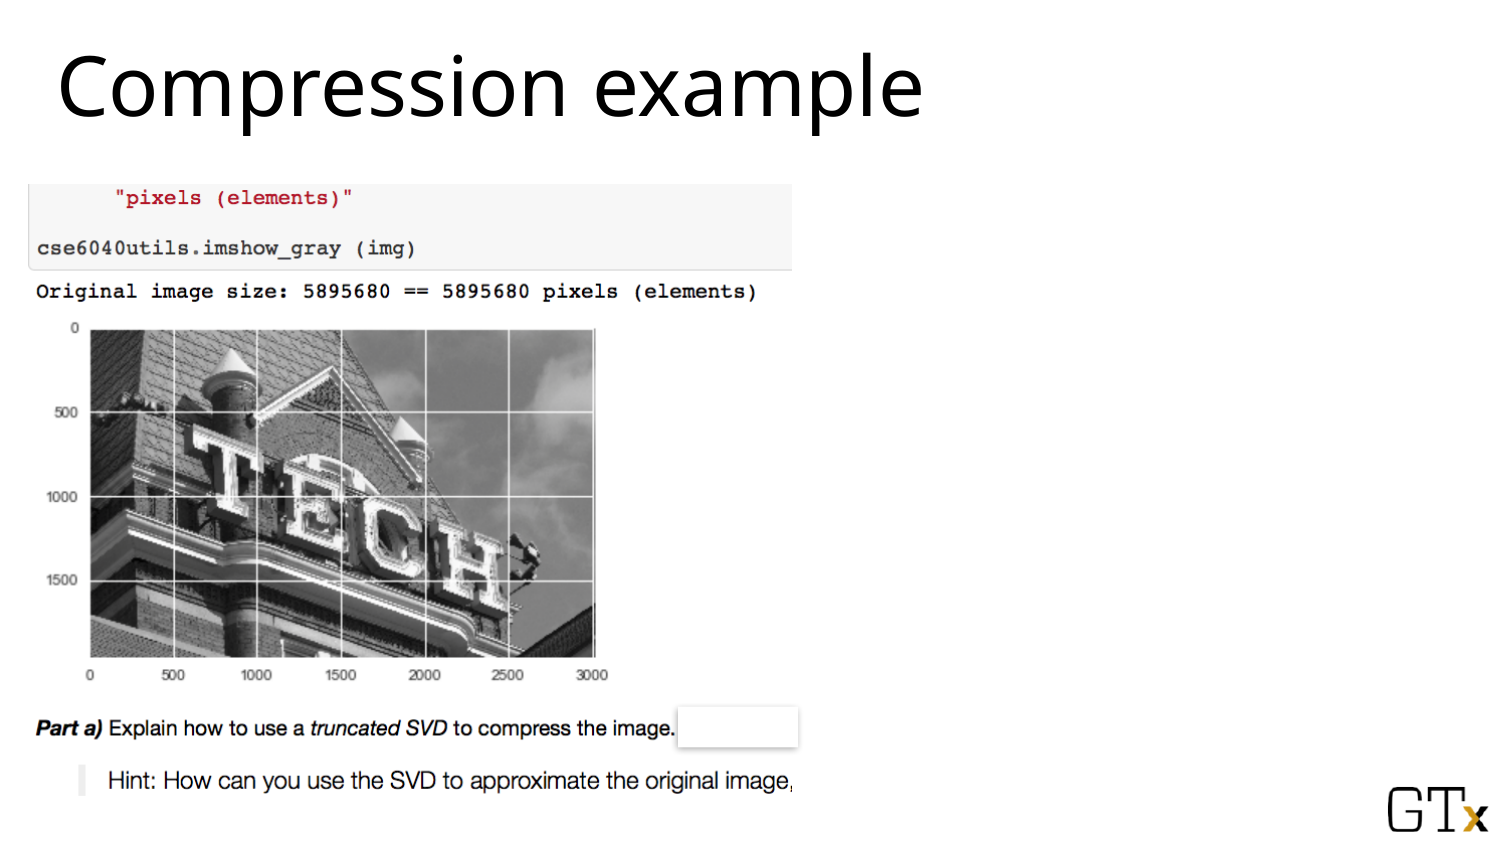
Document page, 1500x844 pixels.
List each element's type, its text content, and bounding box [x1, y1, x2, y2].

title Compression example [41, 45, 1446, 208]
picture [1387, 786, 1489, 832]
picture [0, 184, 792, 821]
